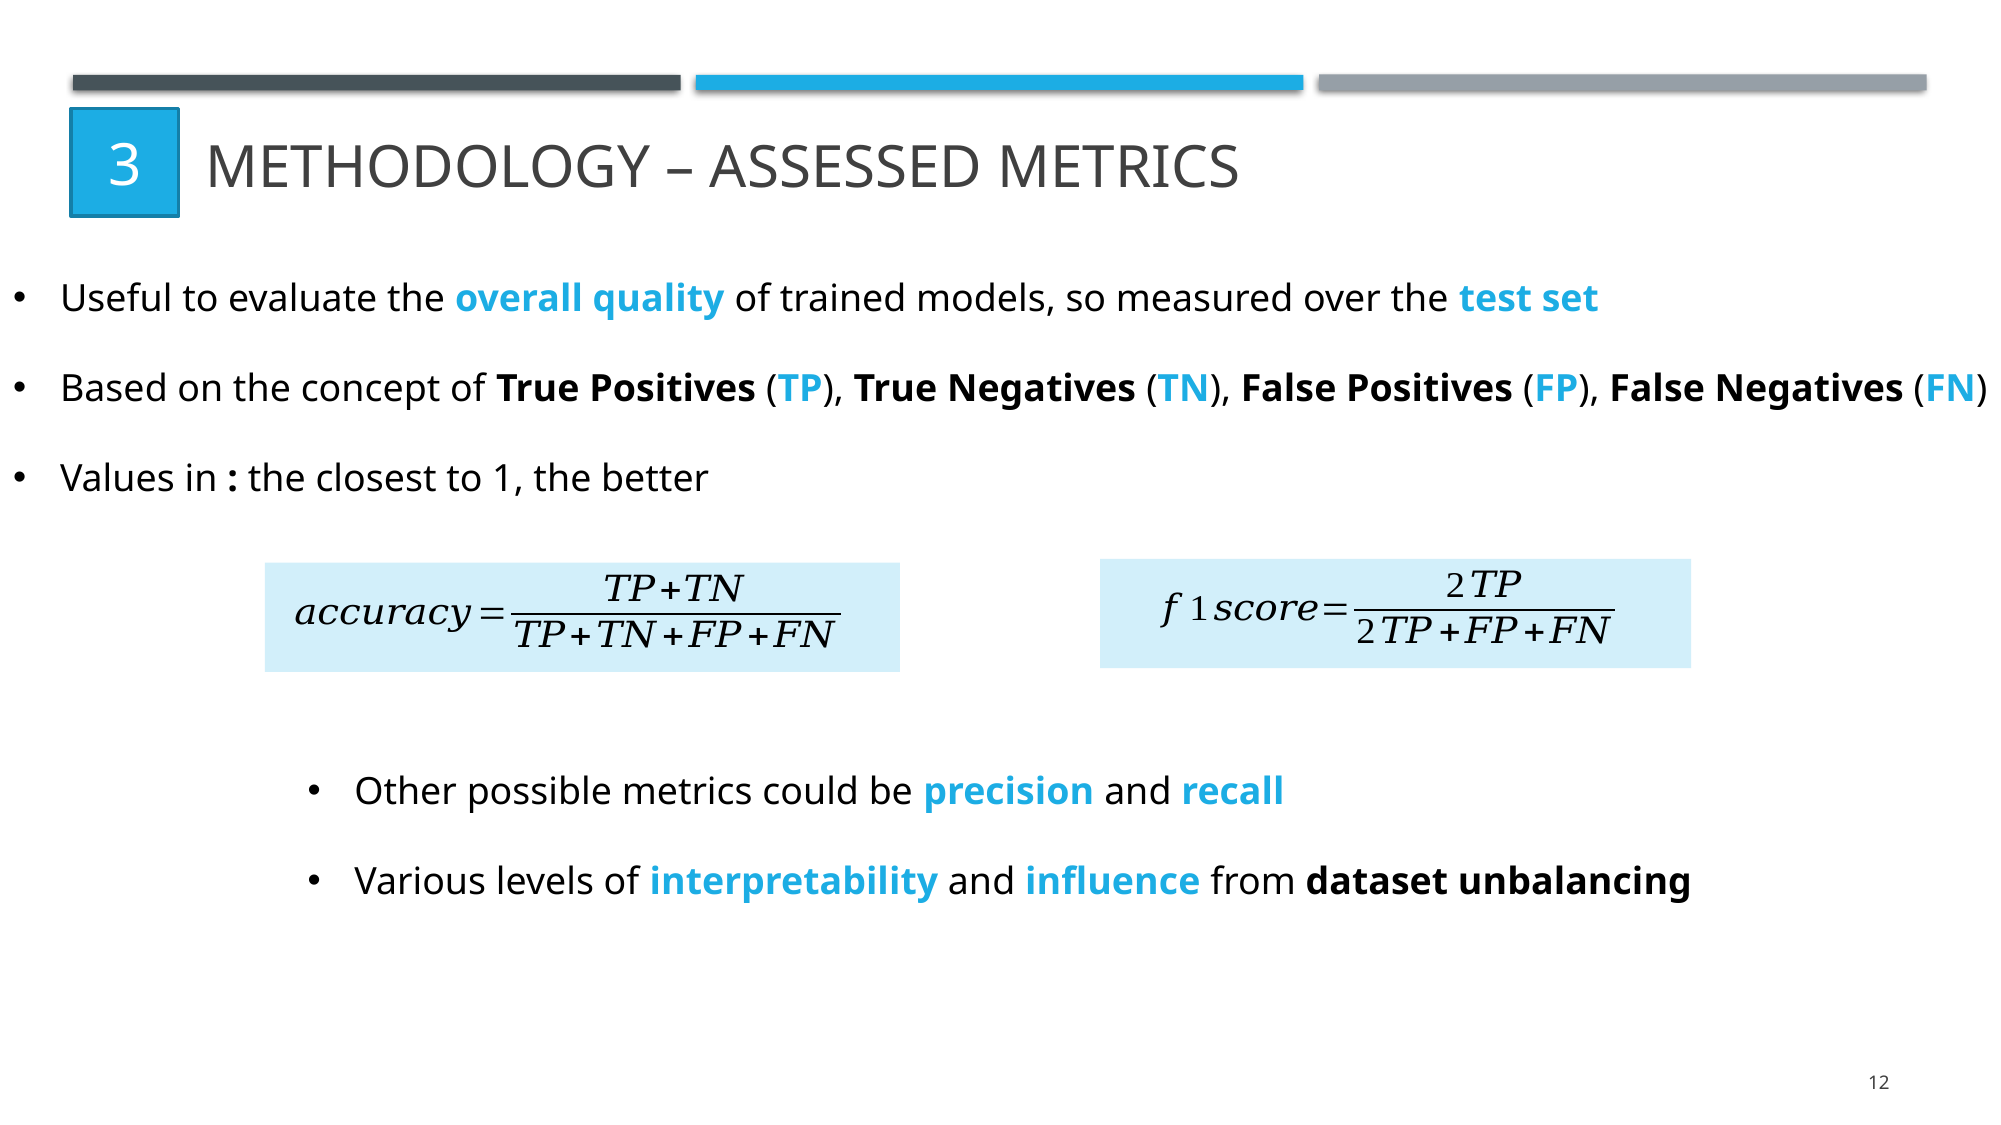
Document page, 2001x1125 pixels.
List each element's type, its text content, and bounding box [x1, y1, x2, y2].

text_box [263, 561, 902, 674]
slide_number 12 [1732, 1053, 1905, 1114]
title Methodology – assessed metrics [190, 11, 2000, 207]
text_box Other possible metrics could be precision and recall Various levels of interpretability and influence from dataset unbalancing [292, 759, 1708, 955]
text_box [1098, 557, 1693, 670]
text_box 3 [69, 107, 180, 218]
